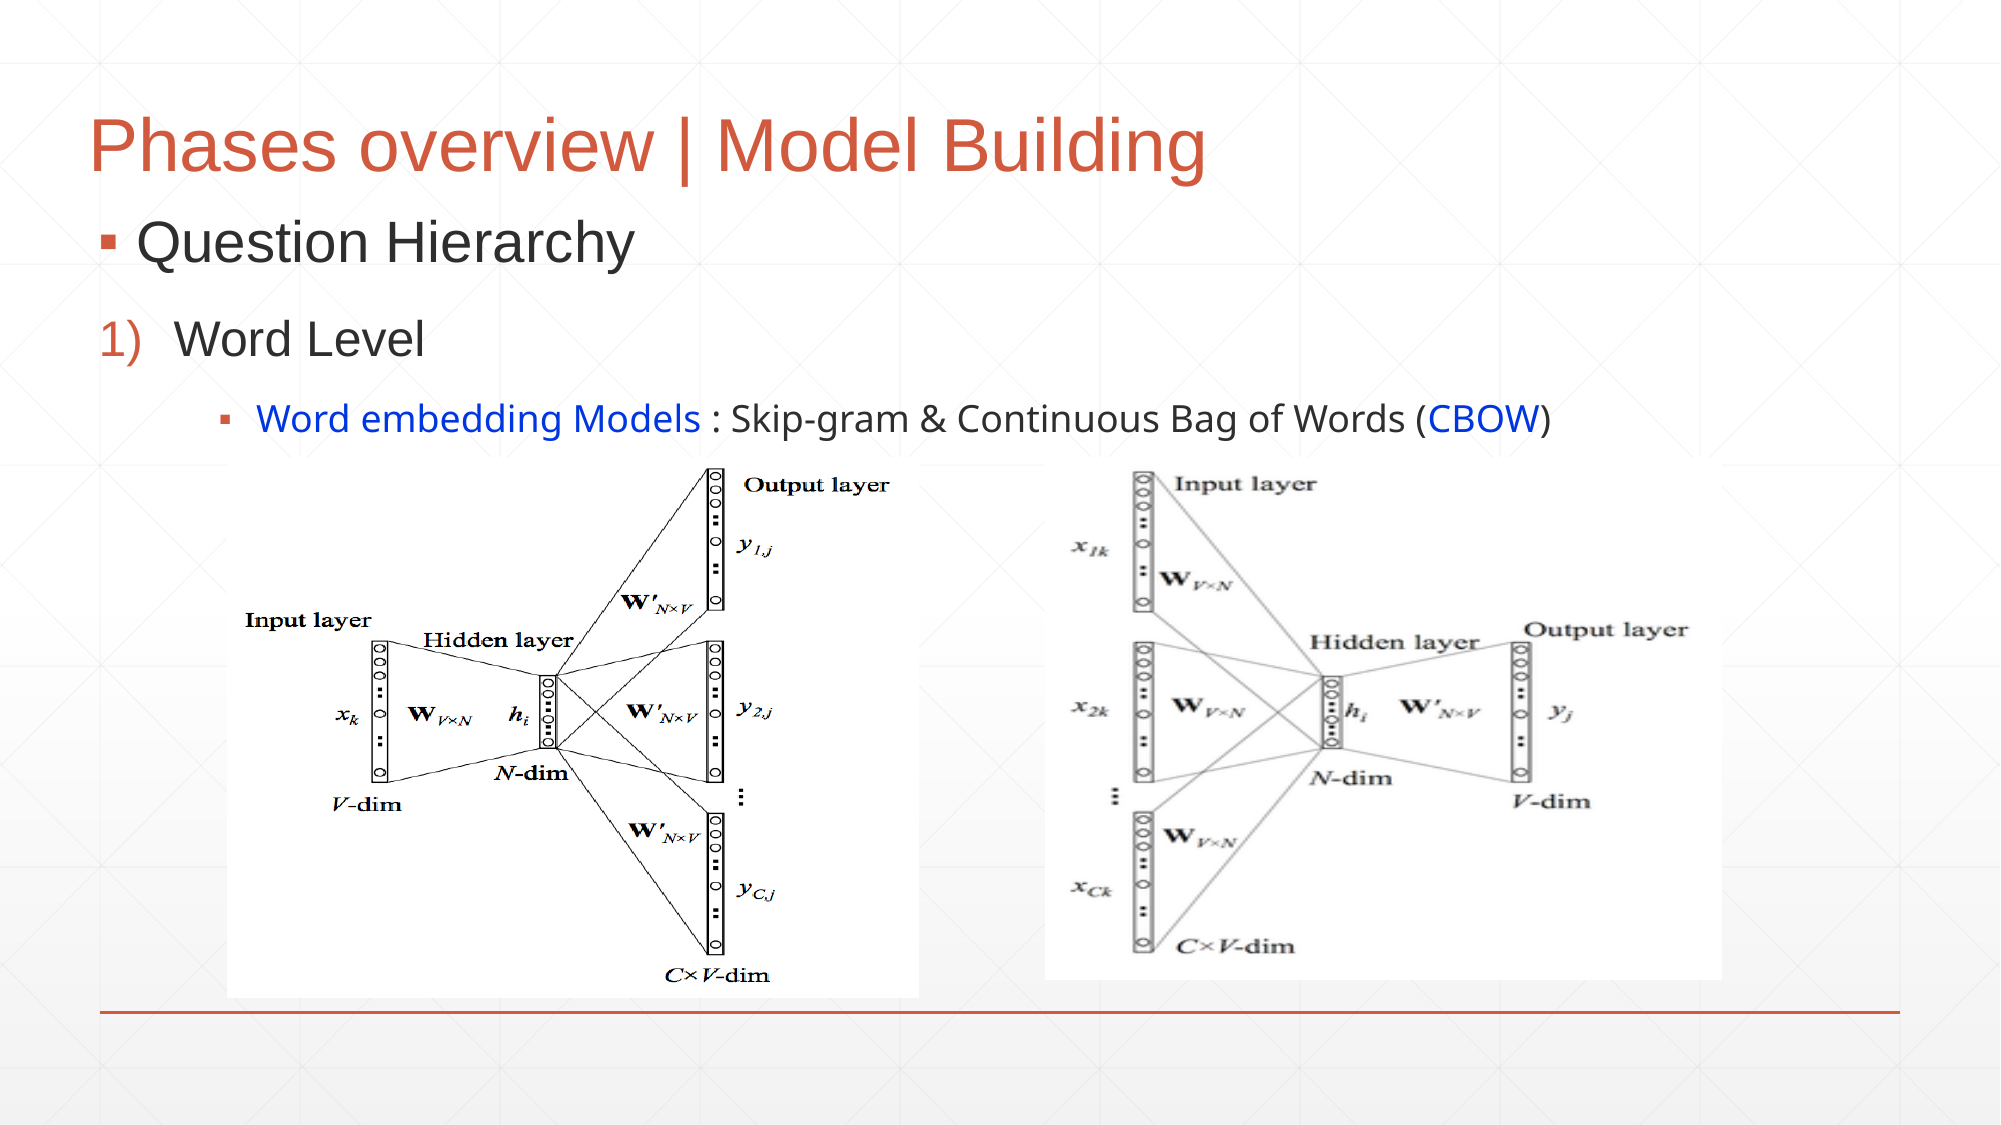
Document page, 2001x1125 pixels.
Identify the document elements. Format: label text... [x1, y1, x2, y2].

picture [227, 456, 919, 998]
text_box Word embedding Models : Skip-gram & Continuous Bag of Words (CBOW) [203, 392, 1926, 1037]
title Phases overview | Model Building [73, 79, 1649, 268]
picture [1045, 457, 1722, 980]
list Question Hierarchy Word Level [83, 205, 1915, 992]
